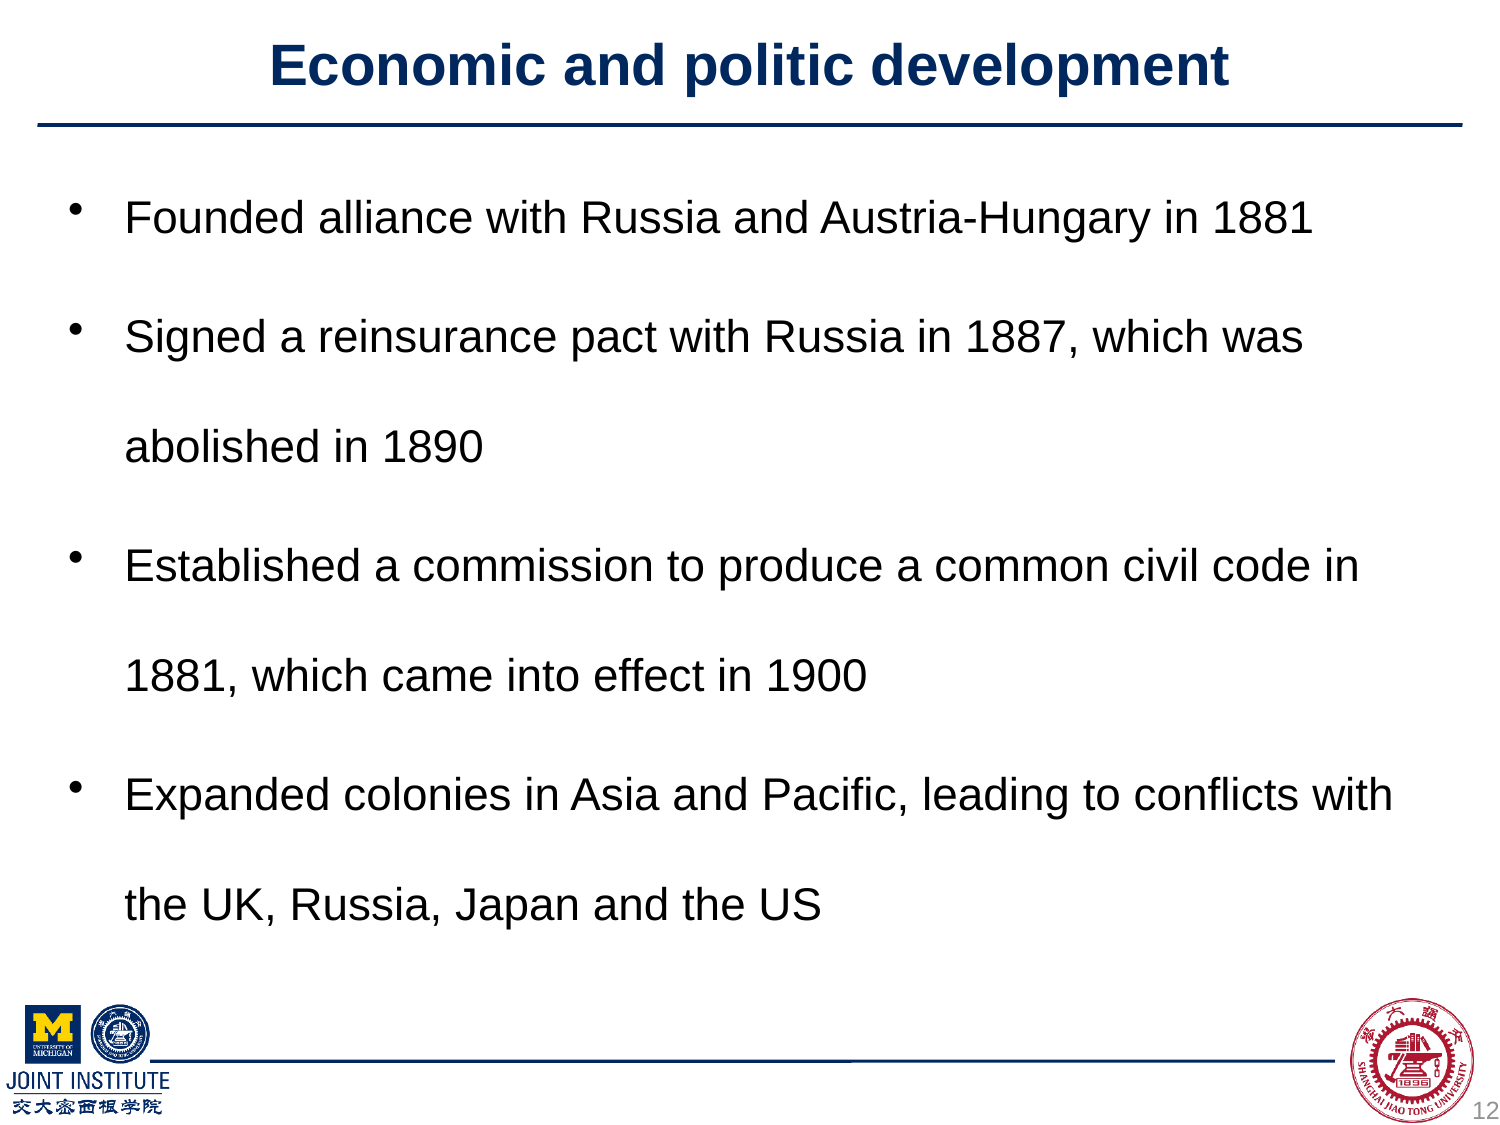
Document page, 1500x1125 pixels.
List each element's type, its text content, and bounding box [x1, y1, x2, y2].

list Founded alliance with Russia and Austria-Hungary in 1881 Signed a reinsurance pact with Russia in 1887, which was abolished in 1890 Established a commission to produce a common civil code in 1881, which came into effect in 1900 Expanded colonies in Asia and Pacific, leading to conflicts with the UK, Russia, Japan and the US [52, 124, 1466, 963]
slide_number 12 [1425, 1050, 1500, 1125]
picture [1350, 998, 1474, 1123]
title Economic and politic development [0, 0, 1500, 126]
picture [1, 1000, 174, 1121]
